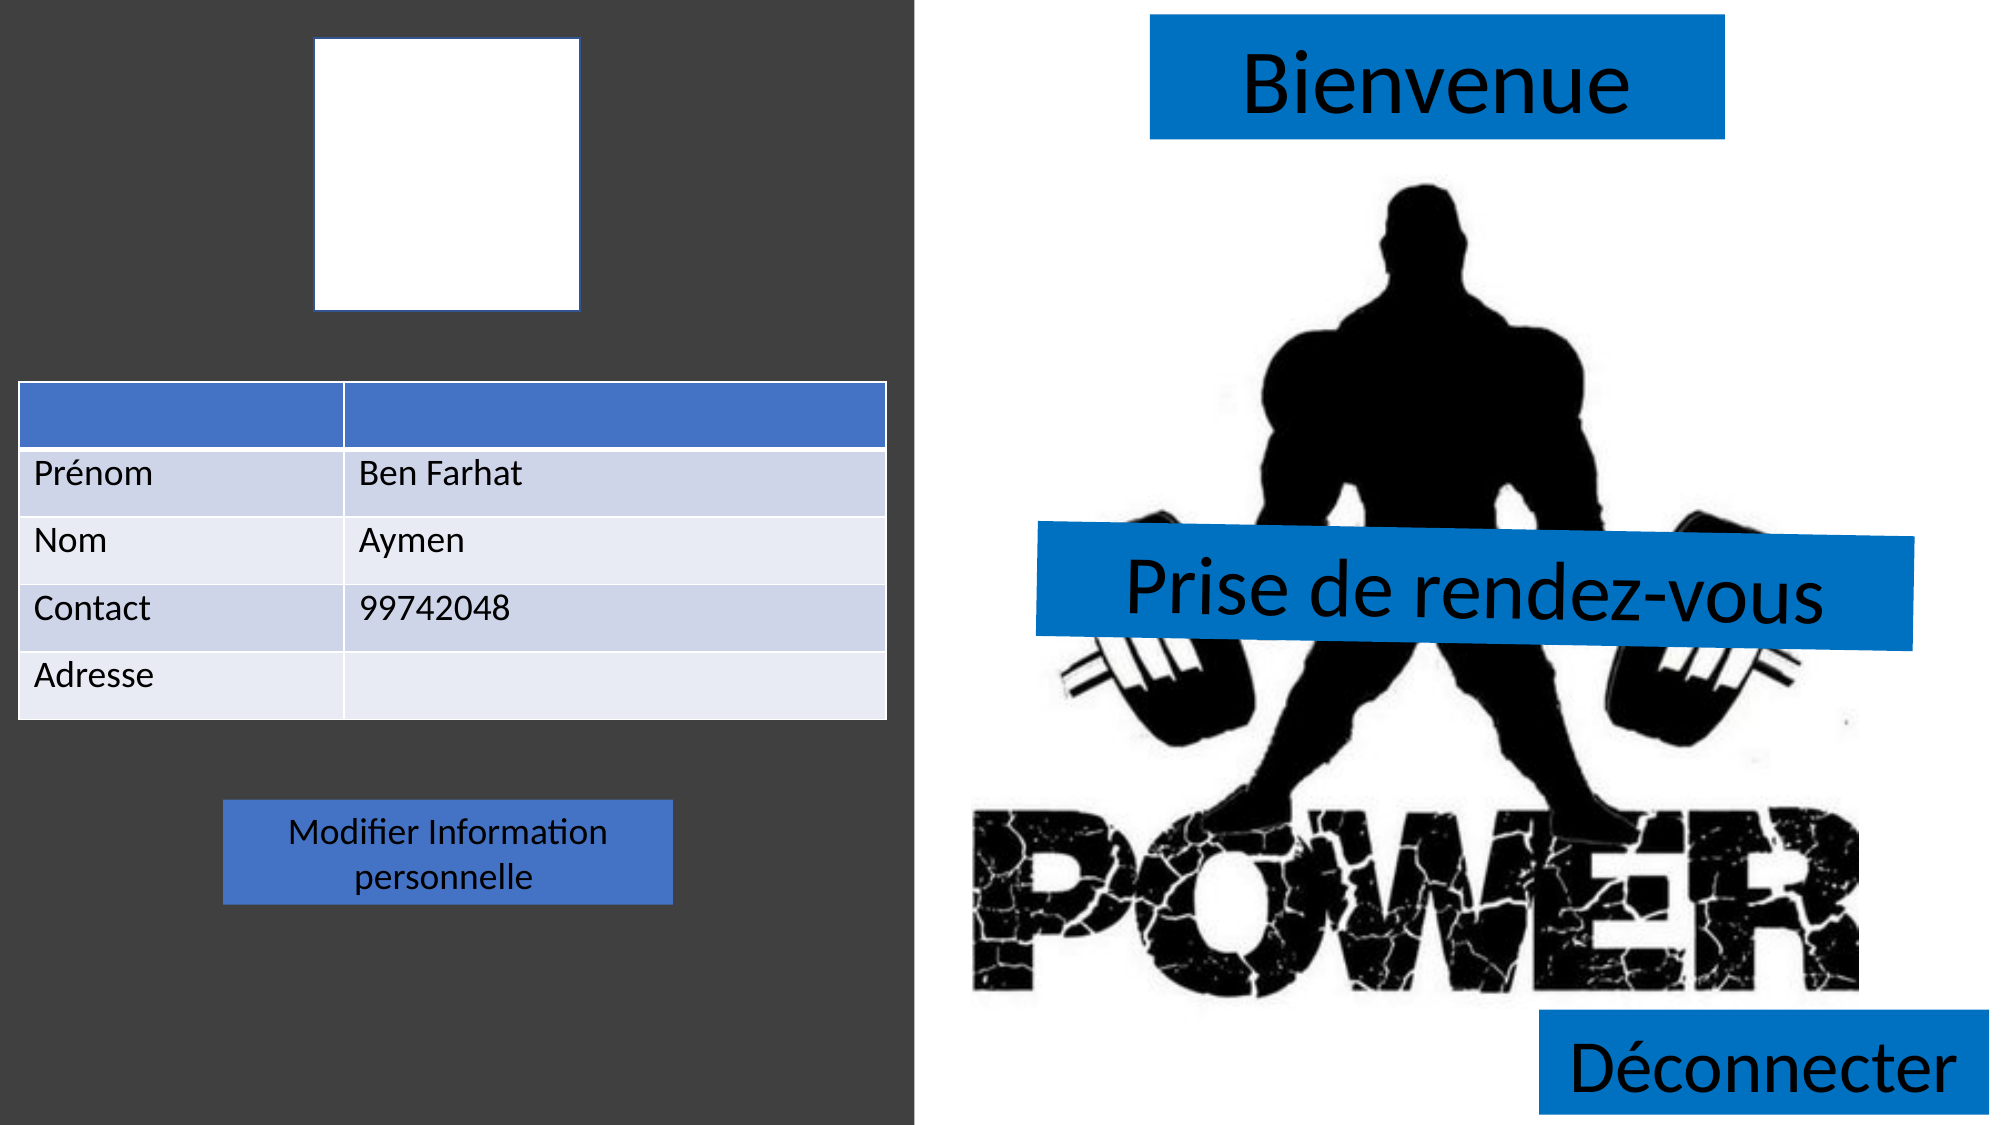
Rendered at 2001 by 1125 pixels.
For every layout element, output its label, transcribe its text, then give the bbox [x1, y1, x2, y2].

table_cell Contact [20, 585, 343, 651]
table_cell [345, 653, 885, 719]
text_box Déconnecter [1539, 1009, 1990, 1115]
table_header [345, 383, 885, 447]
table_cell Ben Farhat [345, 452, 885, 516]
picture [970, 157, 1859, 1045]
text_box Prise de rendez-vous [1859, 535, 1915, 652]
text_box Bienvenue [1149, 14, 1725, 140]
table_cell Nom [20, 518, 343, 584]
text_box [0, 0, 915, 1125]
table_cell 99742048 [345, 585, 885, 651]
text_box [313, 37, 581, 312]
text_box Modifier Information personnelle [223, 799, 673, 905]
table_cell Aymen [345, 518, 885, 584]
table_cell Adresse [20, 653, 343, 719]
table_header [20, 383, 343, 447]
table_cell Prénom [20, 452, 343, 516]
